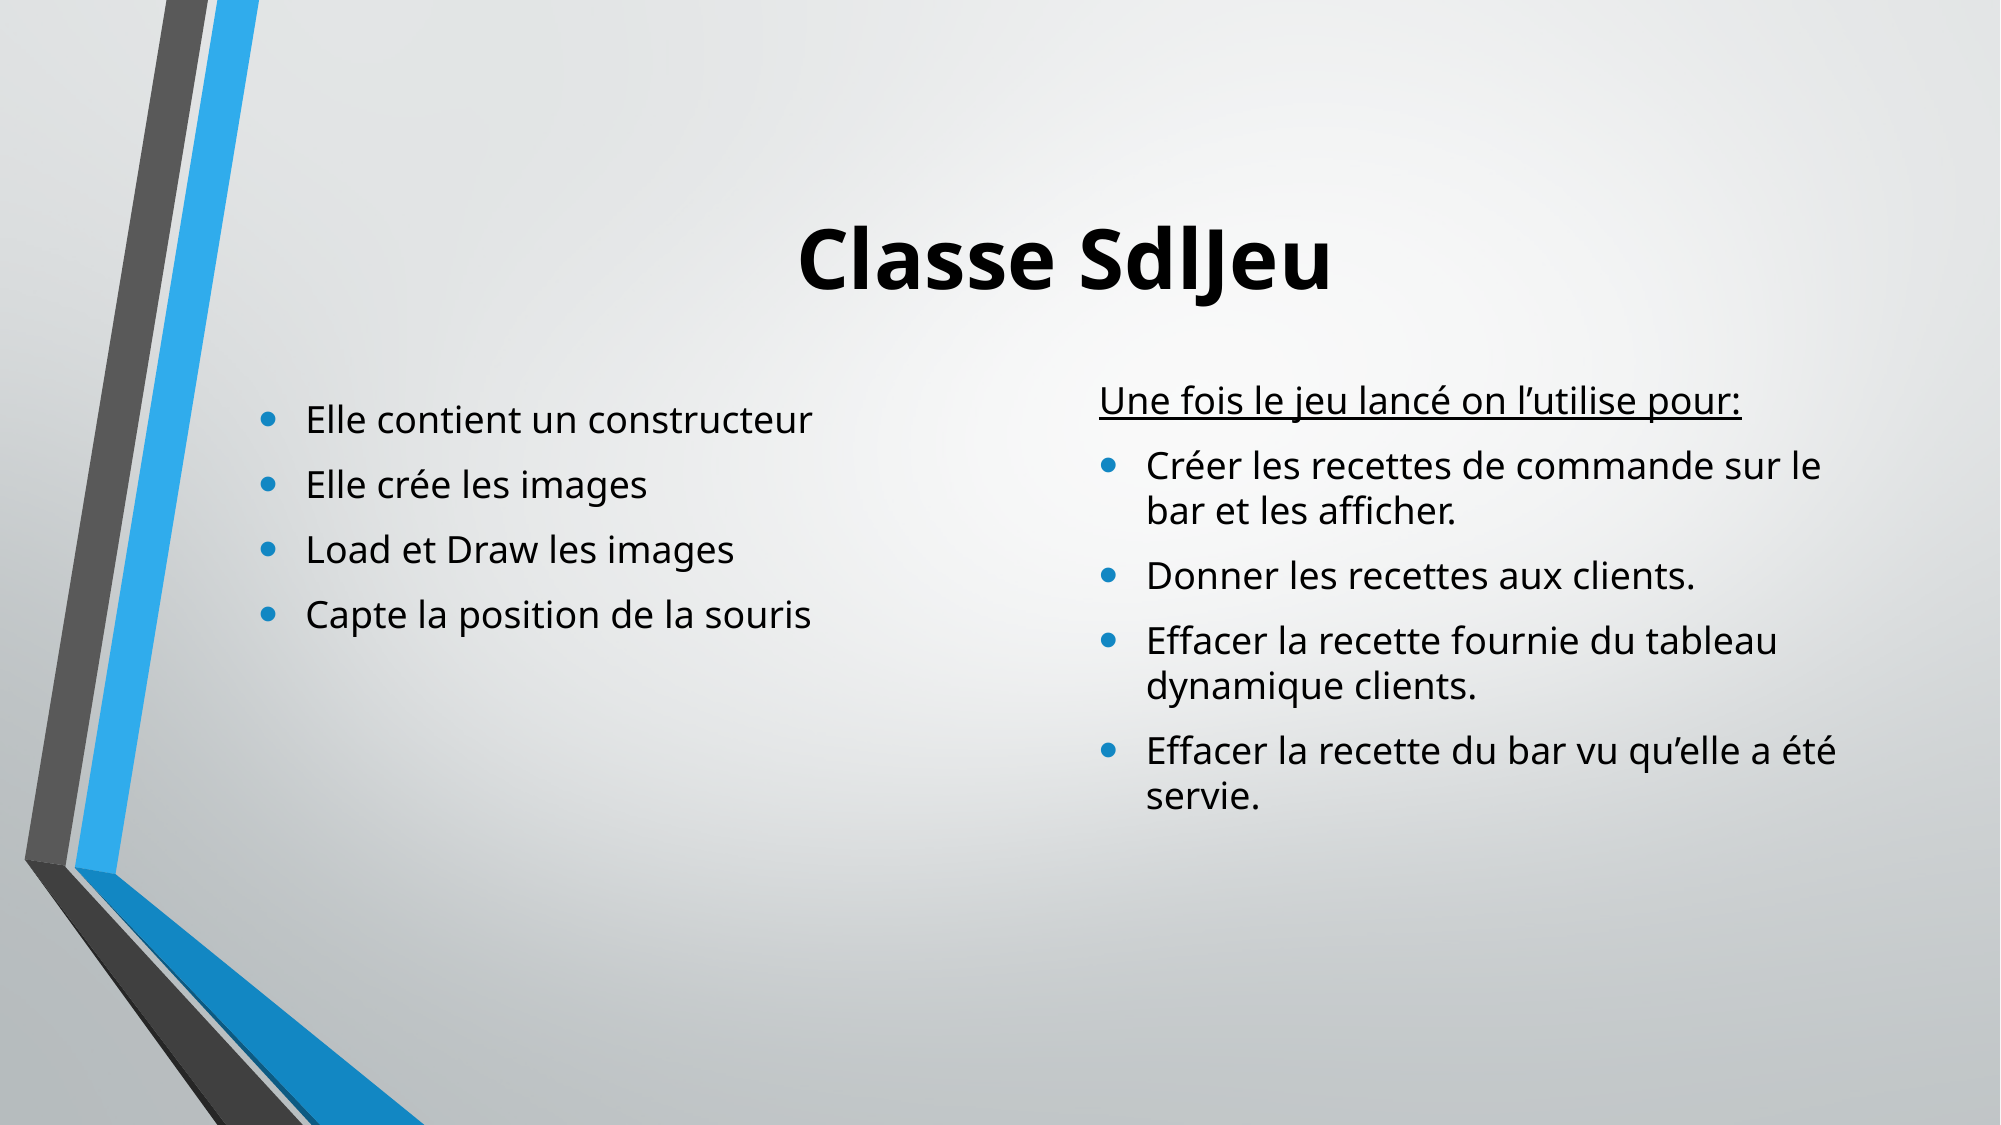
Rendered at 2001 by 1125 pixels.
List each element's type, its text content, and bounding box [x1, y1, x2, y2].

list Une fois le jeu lancé on l’utilise pour: Créer les recettes de commande sur le bar et les afficher. Donner les recettes aux clients. Effacer la recette fournie du tableau dynamique clients. Effacer la recette du bar vu qu’elle a été servie. [1083, 361, 1887, 963]
title Classe SdlJeu [243, 112, 1887, 400]
list Elle contient un constructeur Elle crée les images Load et Draw les images Capte la position de la souris [243, 344, 968, 689]
